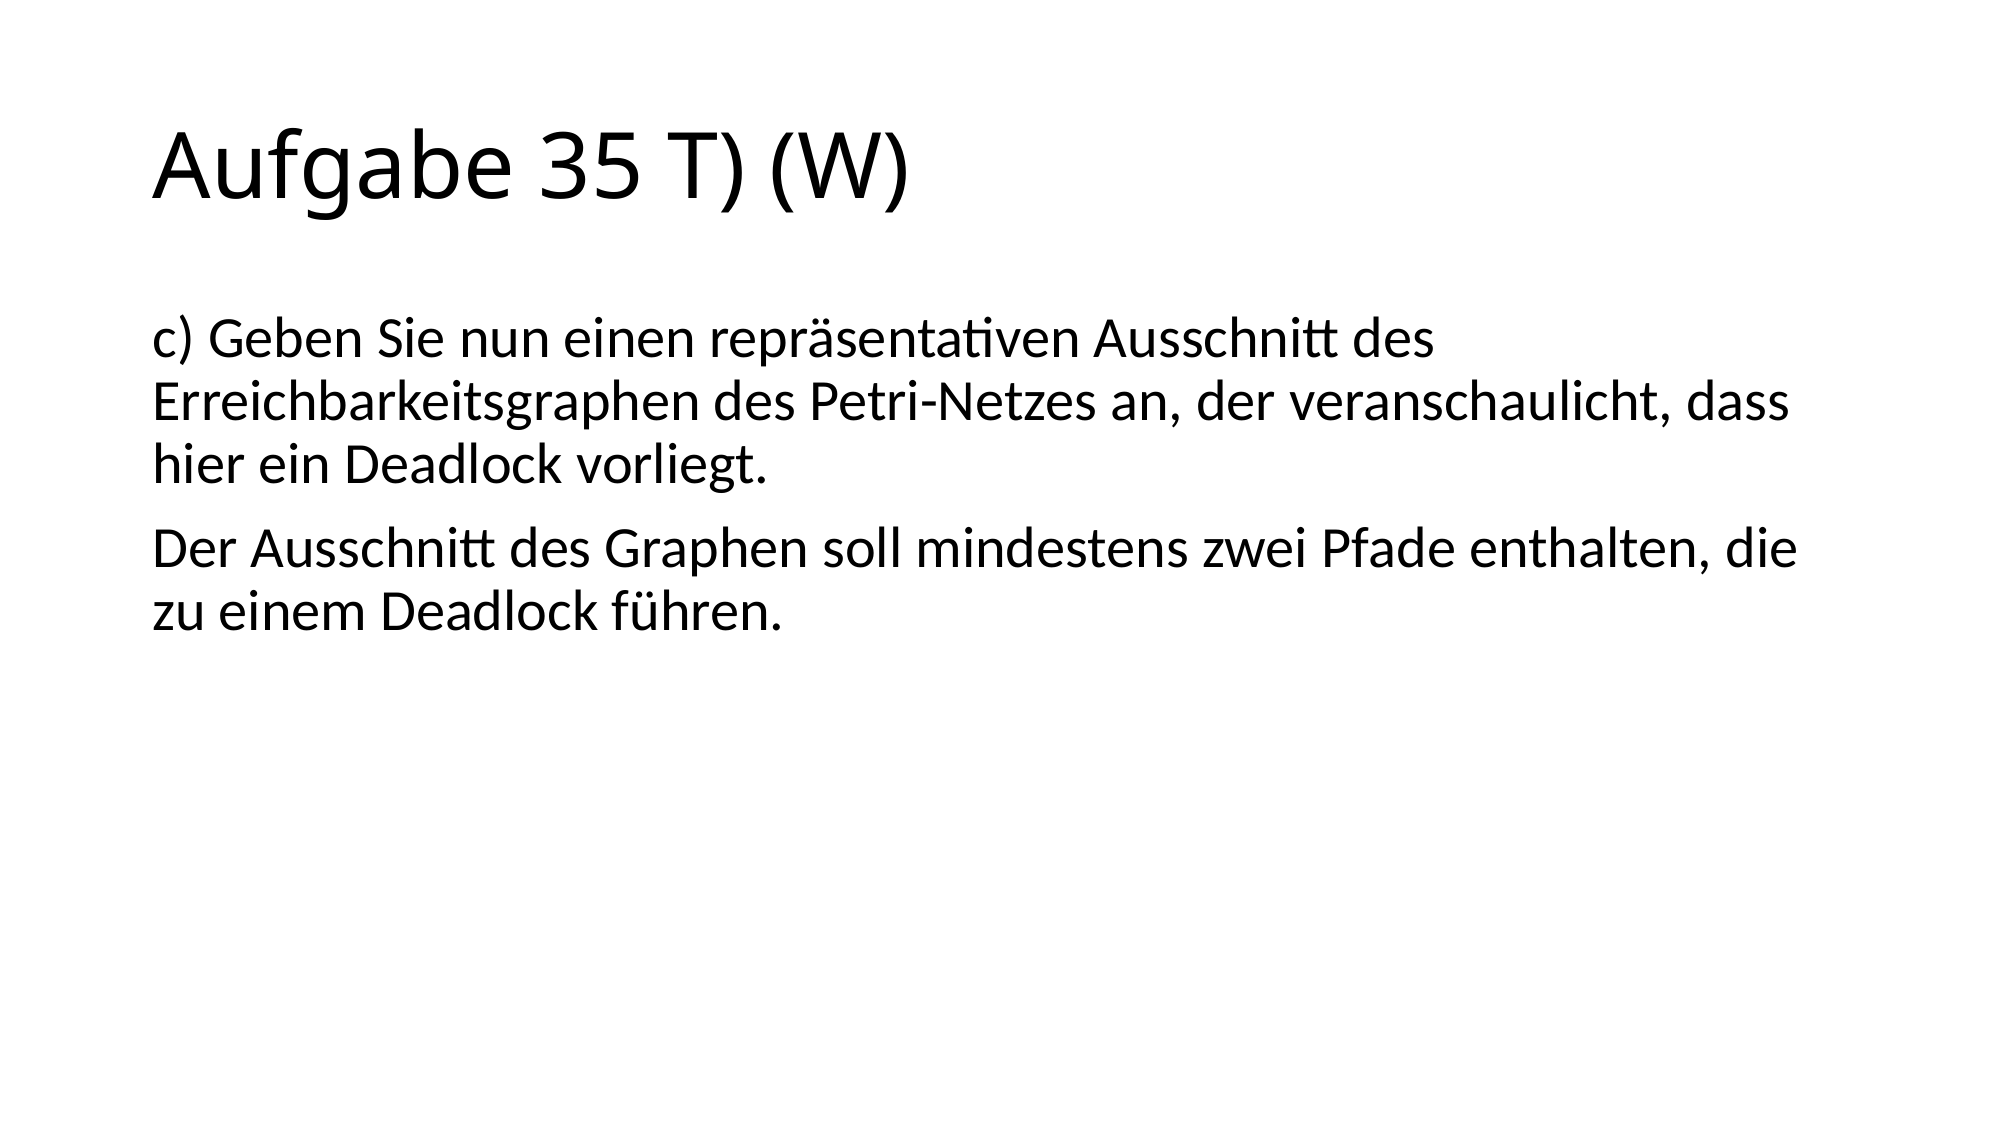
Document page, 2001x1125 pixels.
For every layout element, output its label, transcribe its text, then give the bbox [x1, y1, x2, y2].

list c) Geben Sie nun einen repräsentativen Ausschnitt des Erreichbarkeitsgraphen des Petri-Netzes an, der veranschaulicht, dass hier ein Deadlock vorliegt. Der Ausschnitt des Graphen soll mindestens zwei Pfade enthalten, die zu einem Deadlock führen. [137, 299, 1863, 1014]
title Aufgabe 35 T) (W) [137, 59, 1863, 278]
